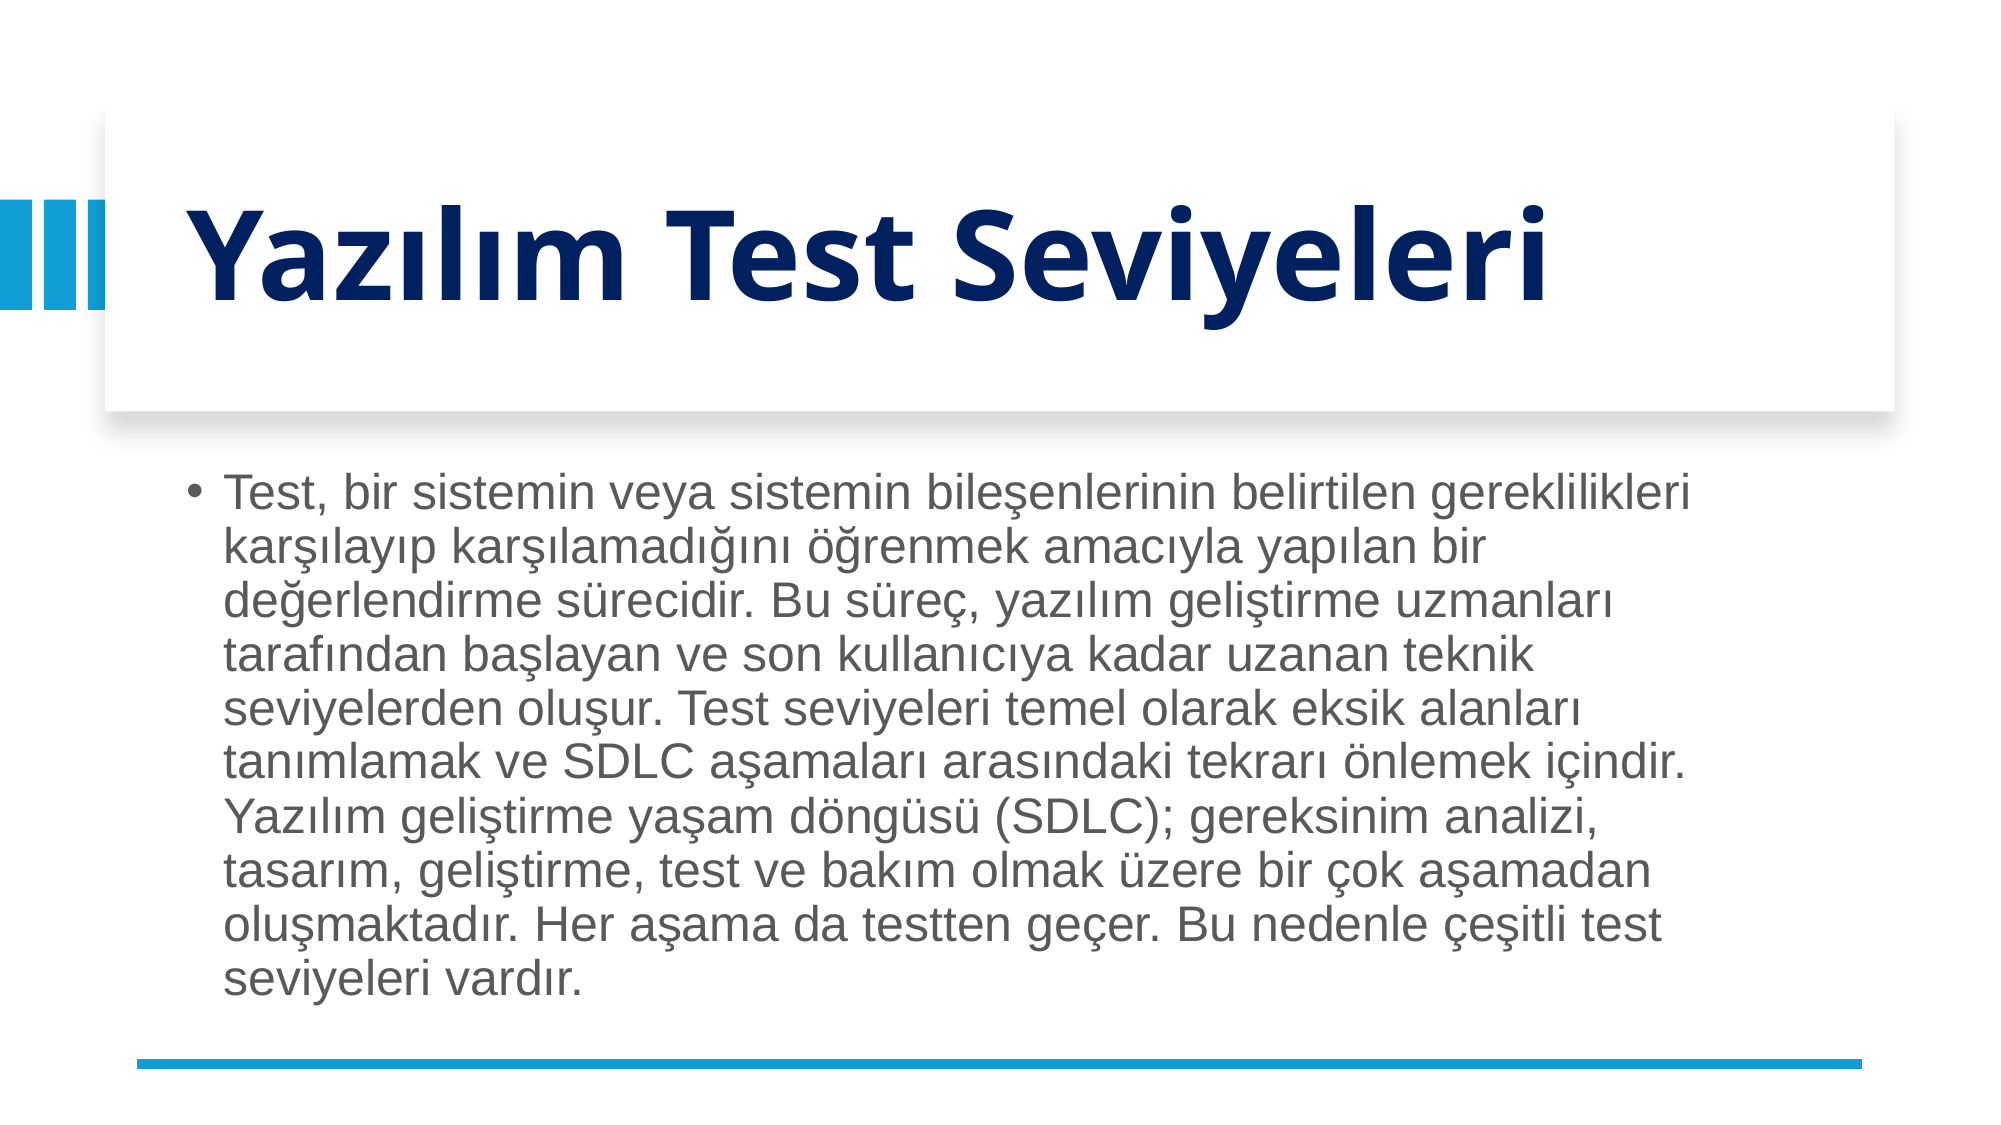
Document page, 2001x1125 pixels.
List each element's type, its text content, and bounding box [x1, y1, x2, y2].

list Test, bir sistemin veya sistemin bileşenlerinin belirtilen gereklilikleri karşılayıp karşılamadığını öğrenmek amacıyla yapılan bir değerlendirme sürecidir. Bu süreç, yazılım geliştirme uzmanları tarafından başlayan ve son kullanıcıya kadar uzanan teknik seviyelerden oluşur. Test seviyeleri temel olarak eksik alanları tanımlamak ve SDLC aşamaları arasındaki tekrarı önlemek içindir. Yazılım geliştirme yaşam döngüsü (SDLC); gereksinim analizi, tasarım, geliştirme, test ve bakım olmak üzere bir çok aşamadan oluşmaktadır. Her aşama da testten geçer. Bu nedenle çeşitli test seviyeleri vardır. [171, 479, 1802, 993]
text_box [0, 199, 121, 311]
title Yazılım Test Seviyeleri [171, 132, 1924, 388]
text_box [103, 99, 1896, 413]
text_box [0, 0, 2000, 1125]
